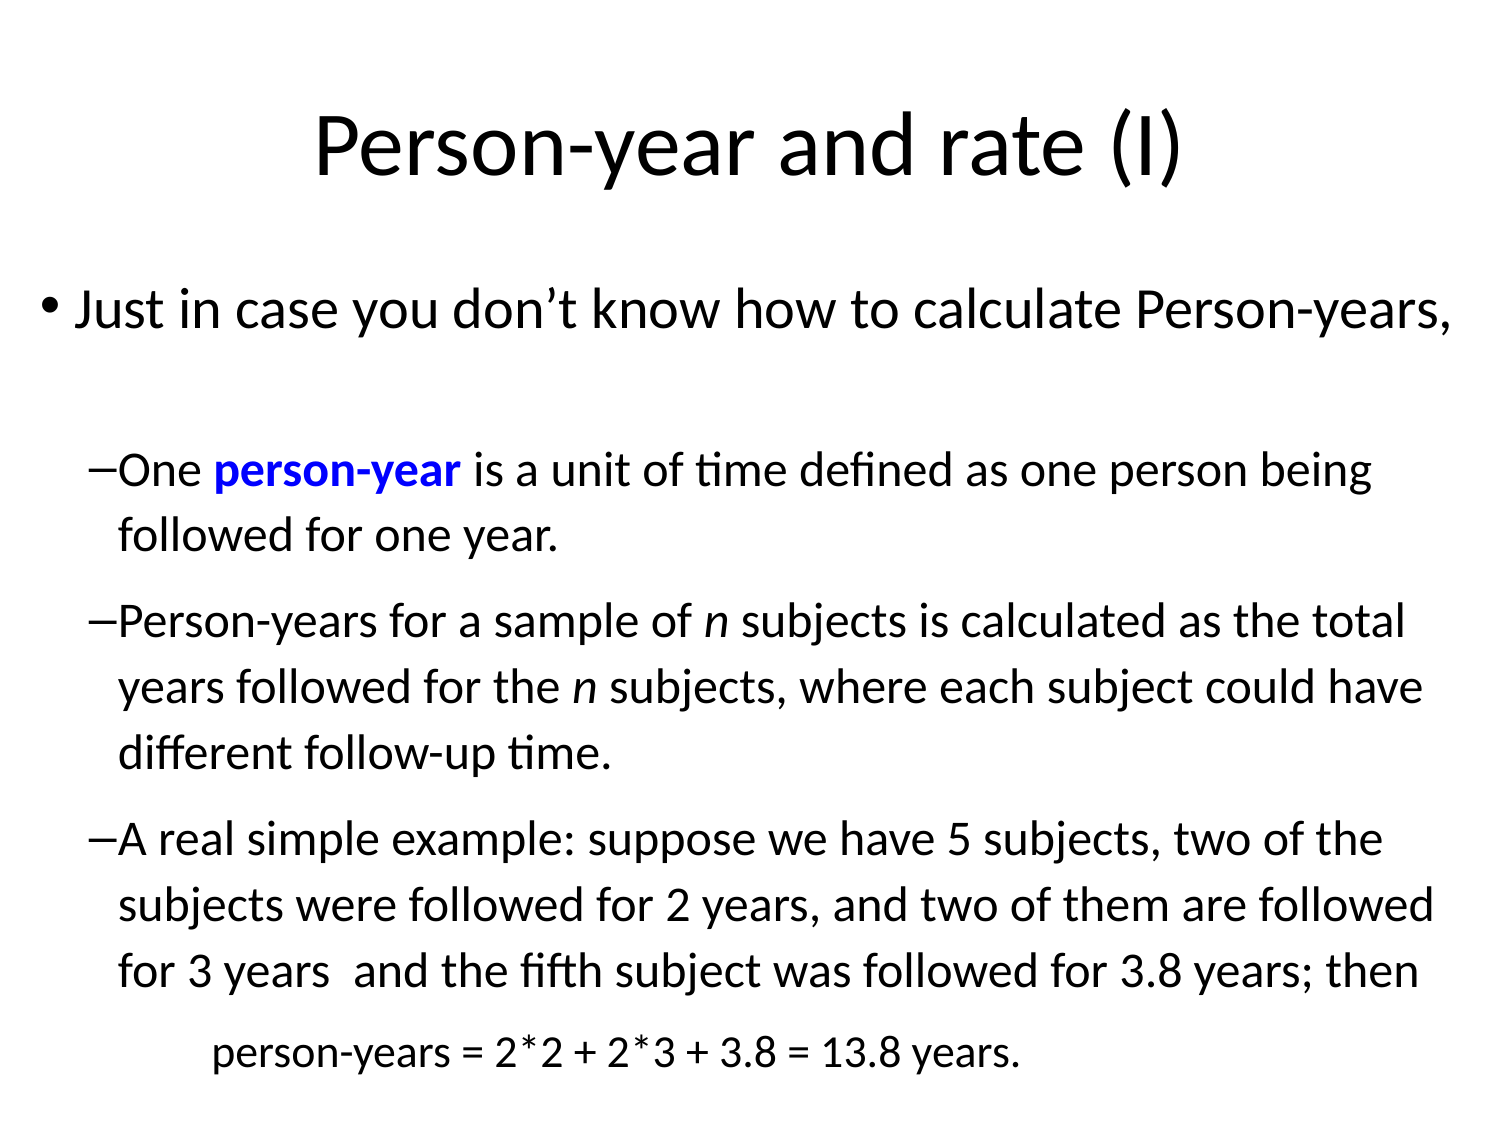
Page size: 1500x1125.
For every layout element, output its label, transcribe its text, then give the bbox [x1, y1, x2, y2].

title Person-year and rate (I) [75, 45, 1425, 233]
list Just in case you don’t know how to calculate Person-years, One person-year is a unit of time defined as one person being followed for one year. Person-years for a sample of n subjects is calculated as the total years followed for the n subjects, where each subject could have different follow-up time. A real simple example: suppose we have 5 subjects, two of the subjects were followed for 2 years, and two of them are followed for 3 years and the fifth subject was followed for 3.8 years; then person-years = 2*2 + 2*3 + 3.8 = 13.8 years. [24, 262, 1475, 1075]
